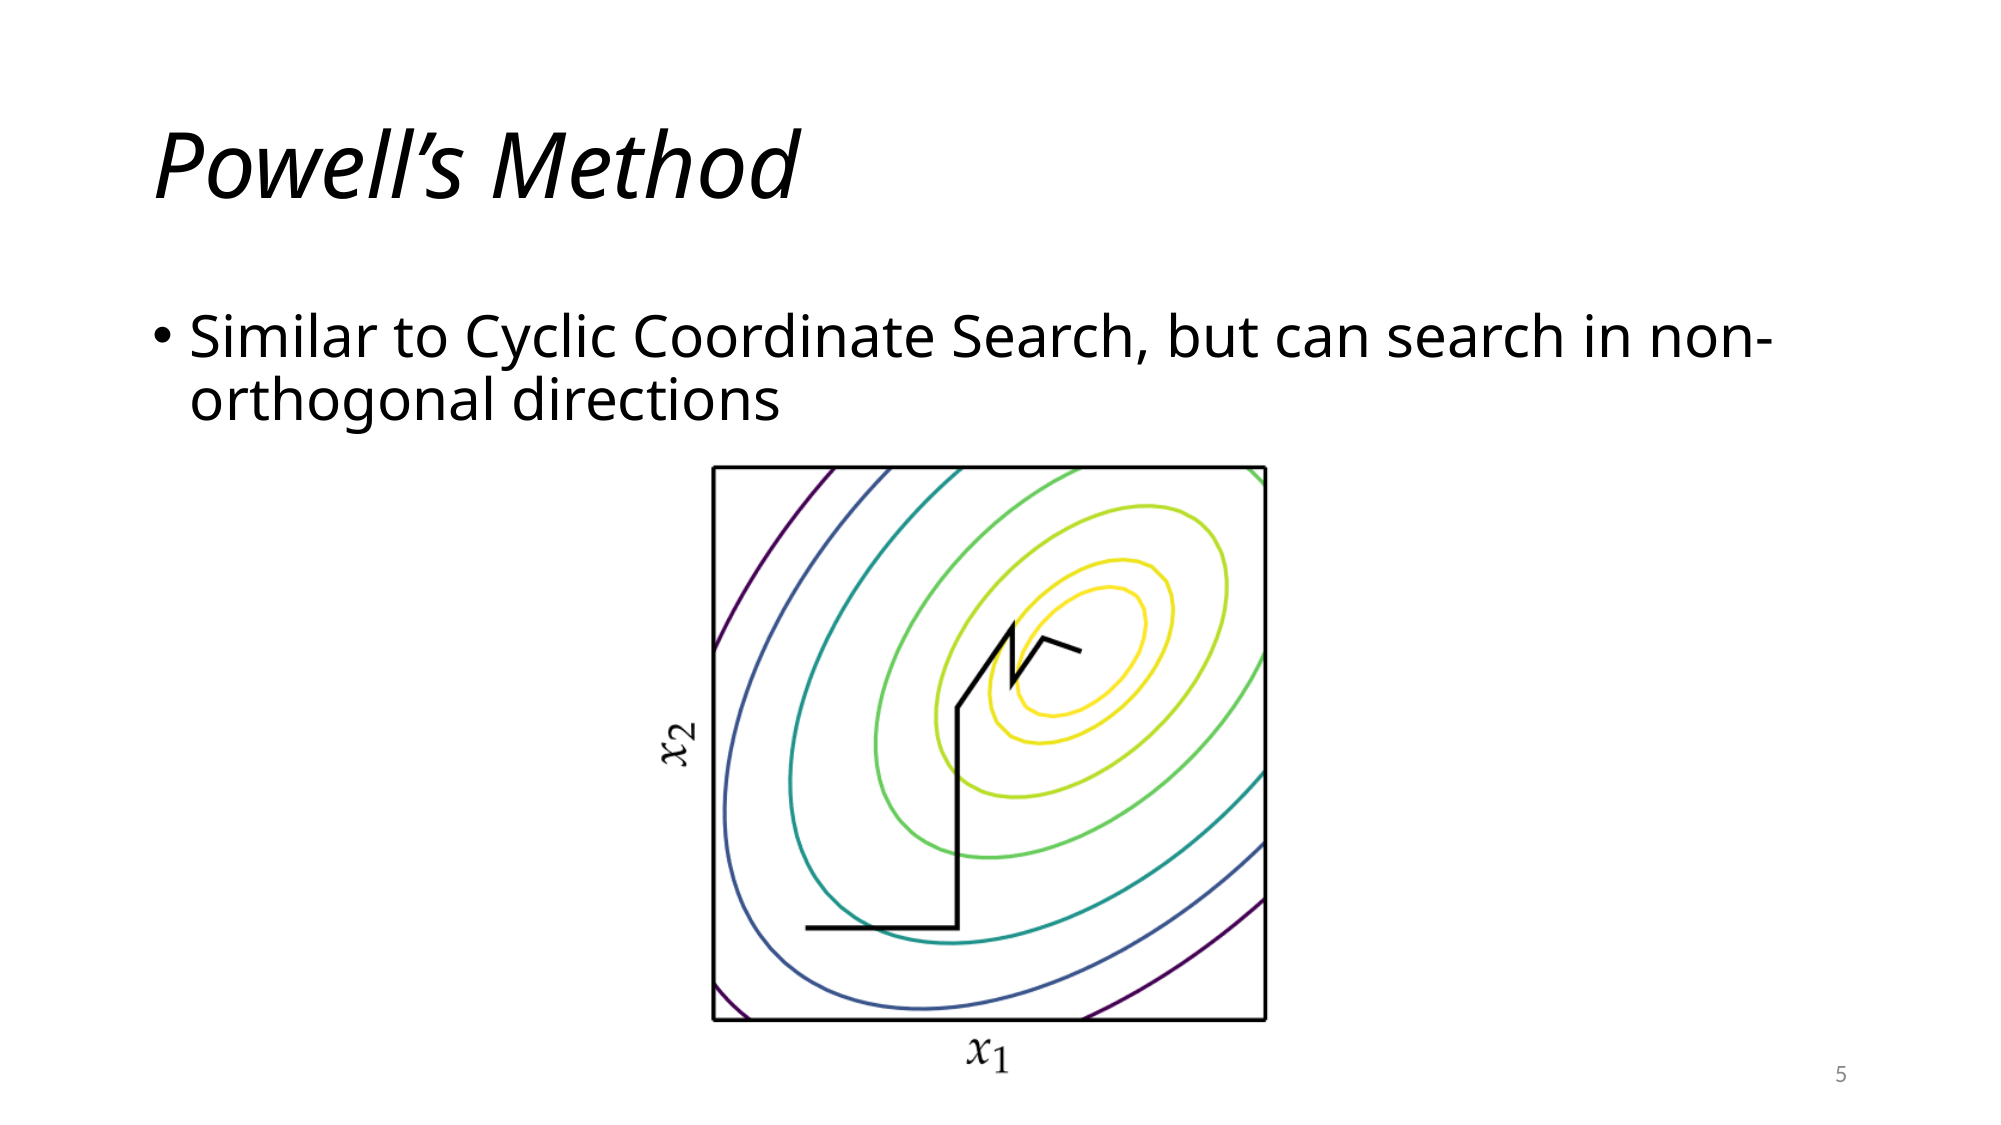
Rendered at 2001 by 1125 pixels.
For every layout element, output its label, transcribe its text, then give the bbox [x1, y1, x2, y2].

picture [641, 462, 1272, 1094]
list Similar to Cyclic Coordinate Search, but can search in non-orthogonal directions [137, 299, 1863, 1014]
slide_number 5 [1412, 1042, 1863, 1103]
title Powell’s Method [137, 59, 1863, 278]
